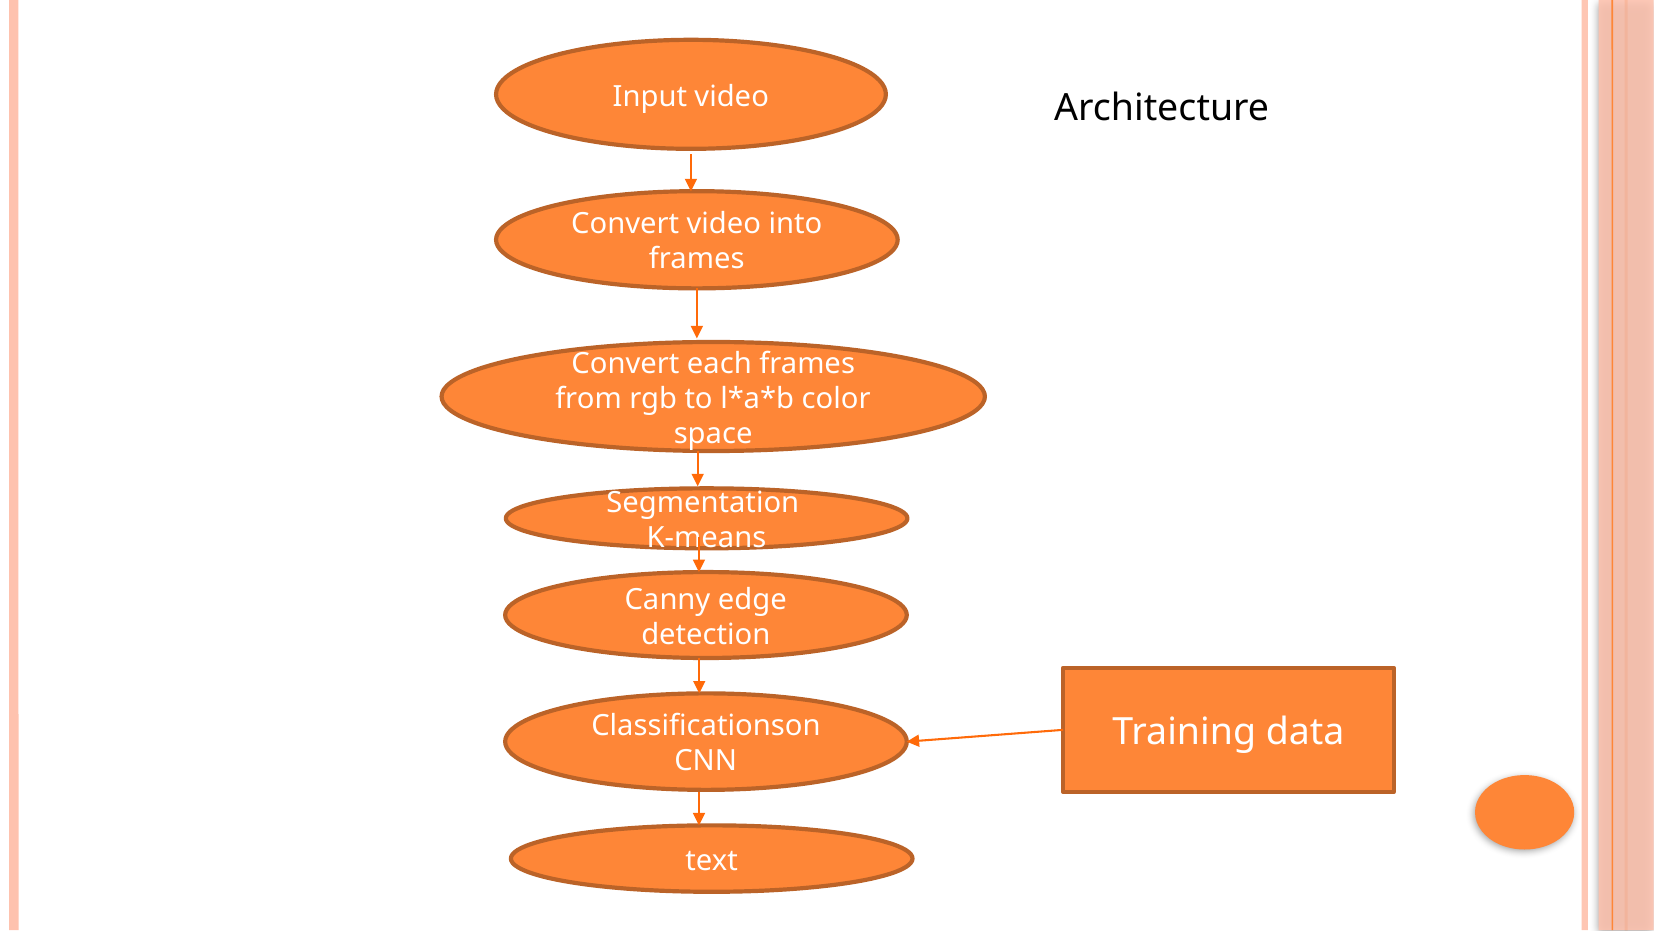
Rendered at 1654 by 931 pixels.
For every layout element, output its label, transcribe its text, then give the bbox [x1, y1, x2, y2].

text_box Segmentation K-means [503, 486, 910, 551]
text_box Input video [493, 37, 888, 151]
text_box Training data [1061, 666, 1396, 794]
text_box Architecture [1039, 75, 1536, 135]
text_box Classificationson CNN [503, 691, 907, 792]
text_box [906, 729, 1064, 743]
text_box Canny edge detection [503, 569, 909, 661]
text_box text [508, 823, 915, 894]
text_box Convert video into frames [493, 189, 900, 291]
text_box Convert each frames from rgb to l*a*b color space [439, 339, 987, 454]
